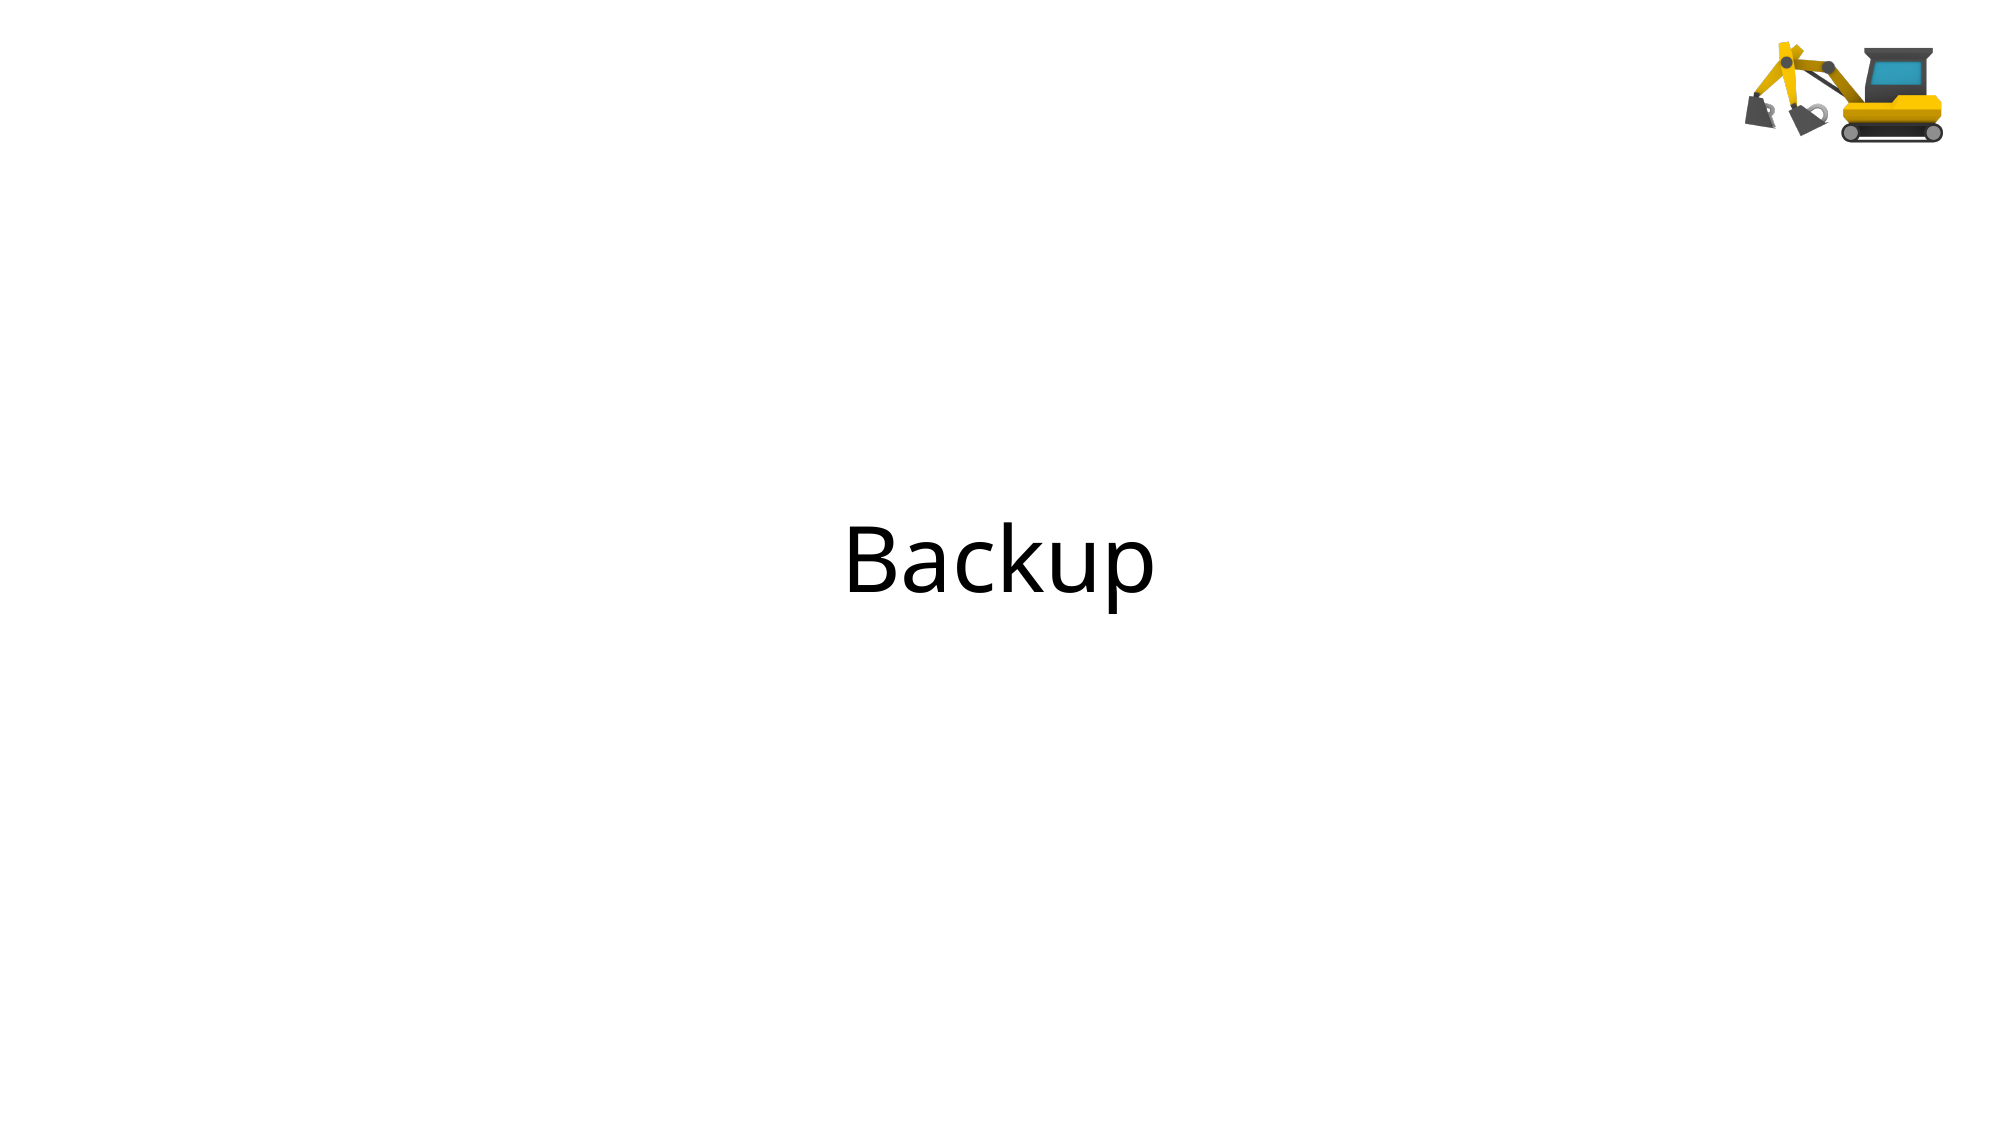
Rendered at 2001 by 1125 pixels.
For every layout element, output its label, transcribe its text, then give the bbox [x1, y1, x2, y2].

title Backup [137, 453, 1863, 672]
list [1735, 37, 1958, 149]
